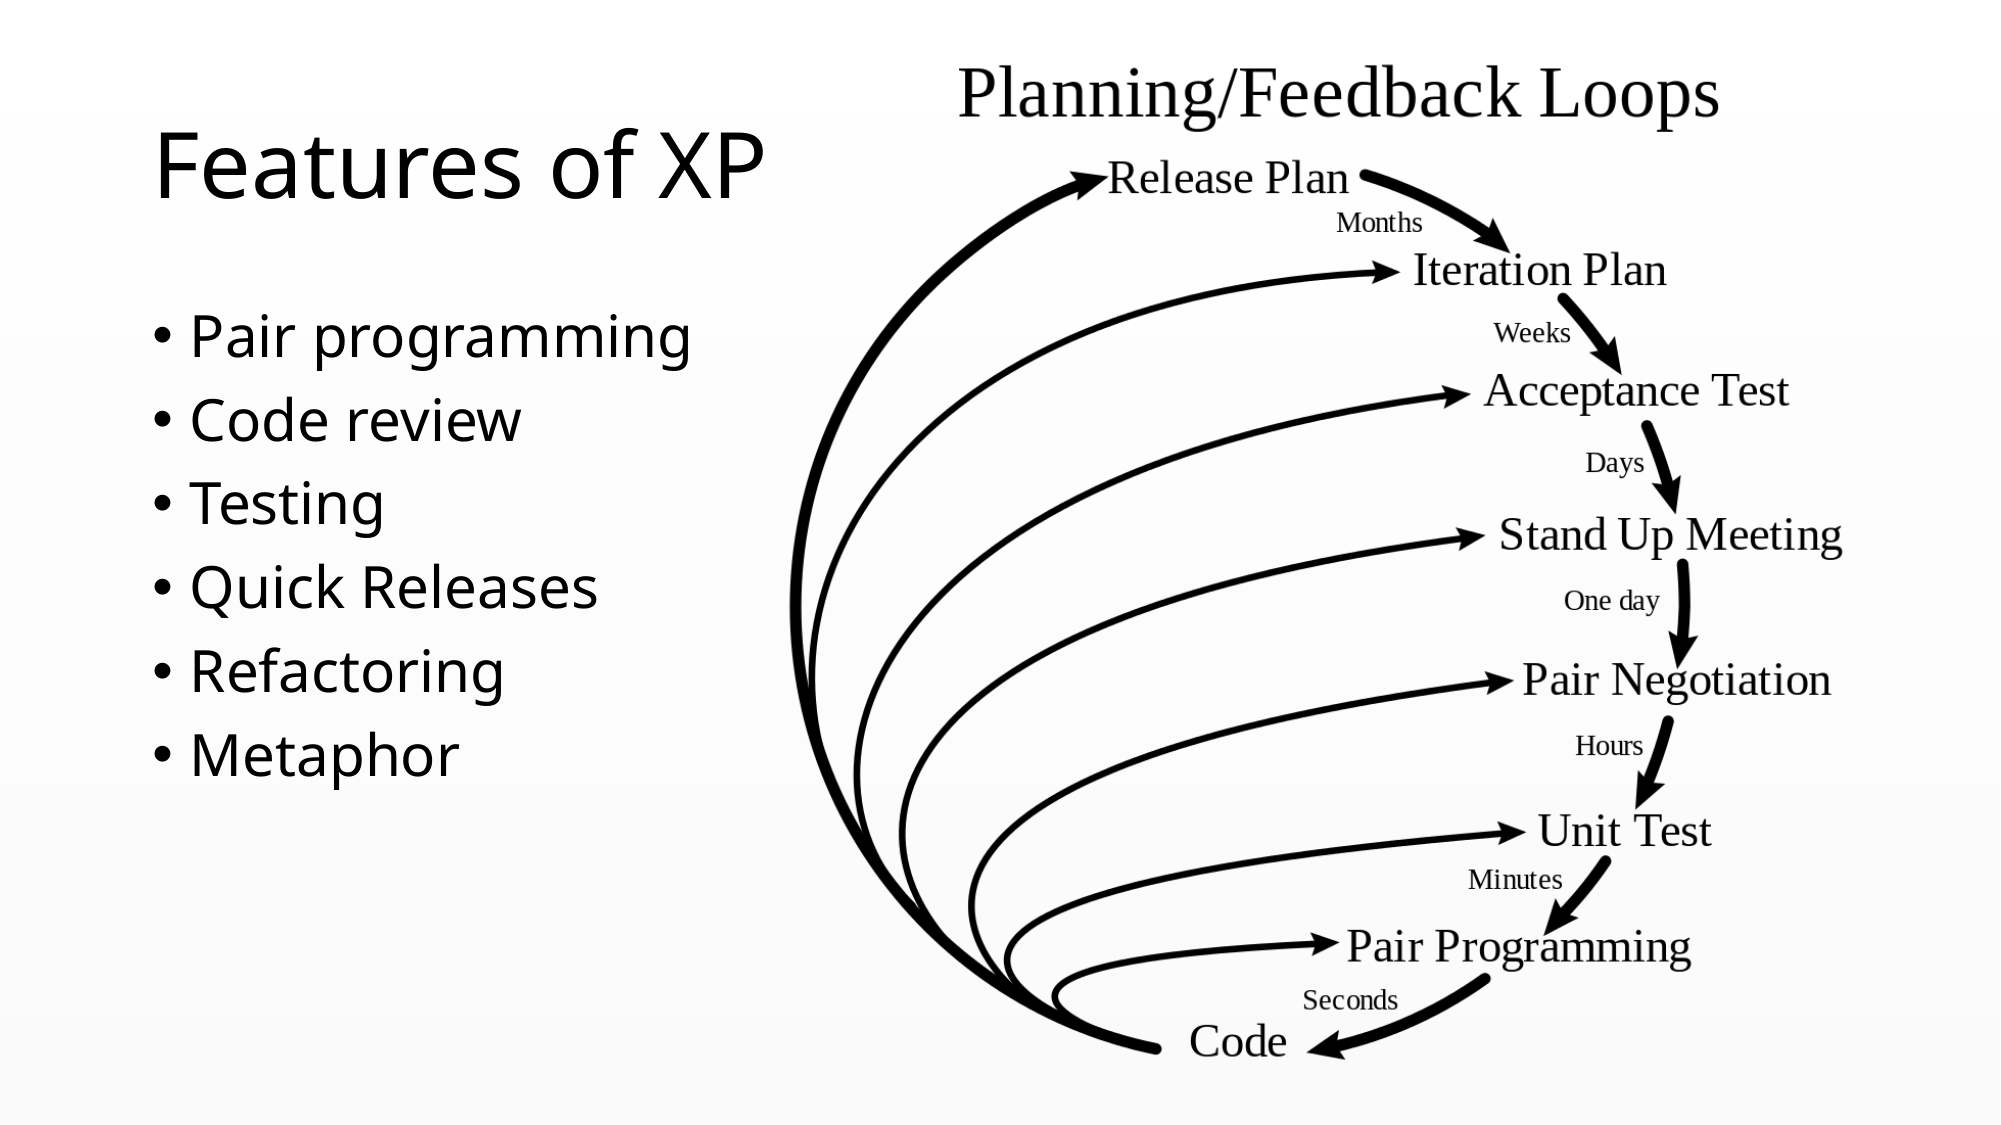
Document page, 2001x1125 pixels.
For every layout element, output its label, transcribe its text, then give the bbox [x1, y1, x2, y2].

picture [723, 0, 1949, 1125]
list Pair programming Code review Testing Quick Releases Refactoring Metaphor [137, 299, 723, 1014]
title Features of XP [137, 59, 723, 278]
